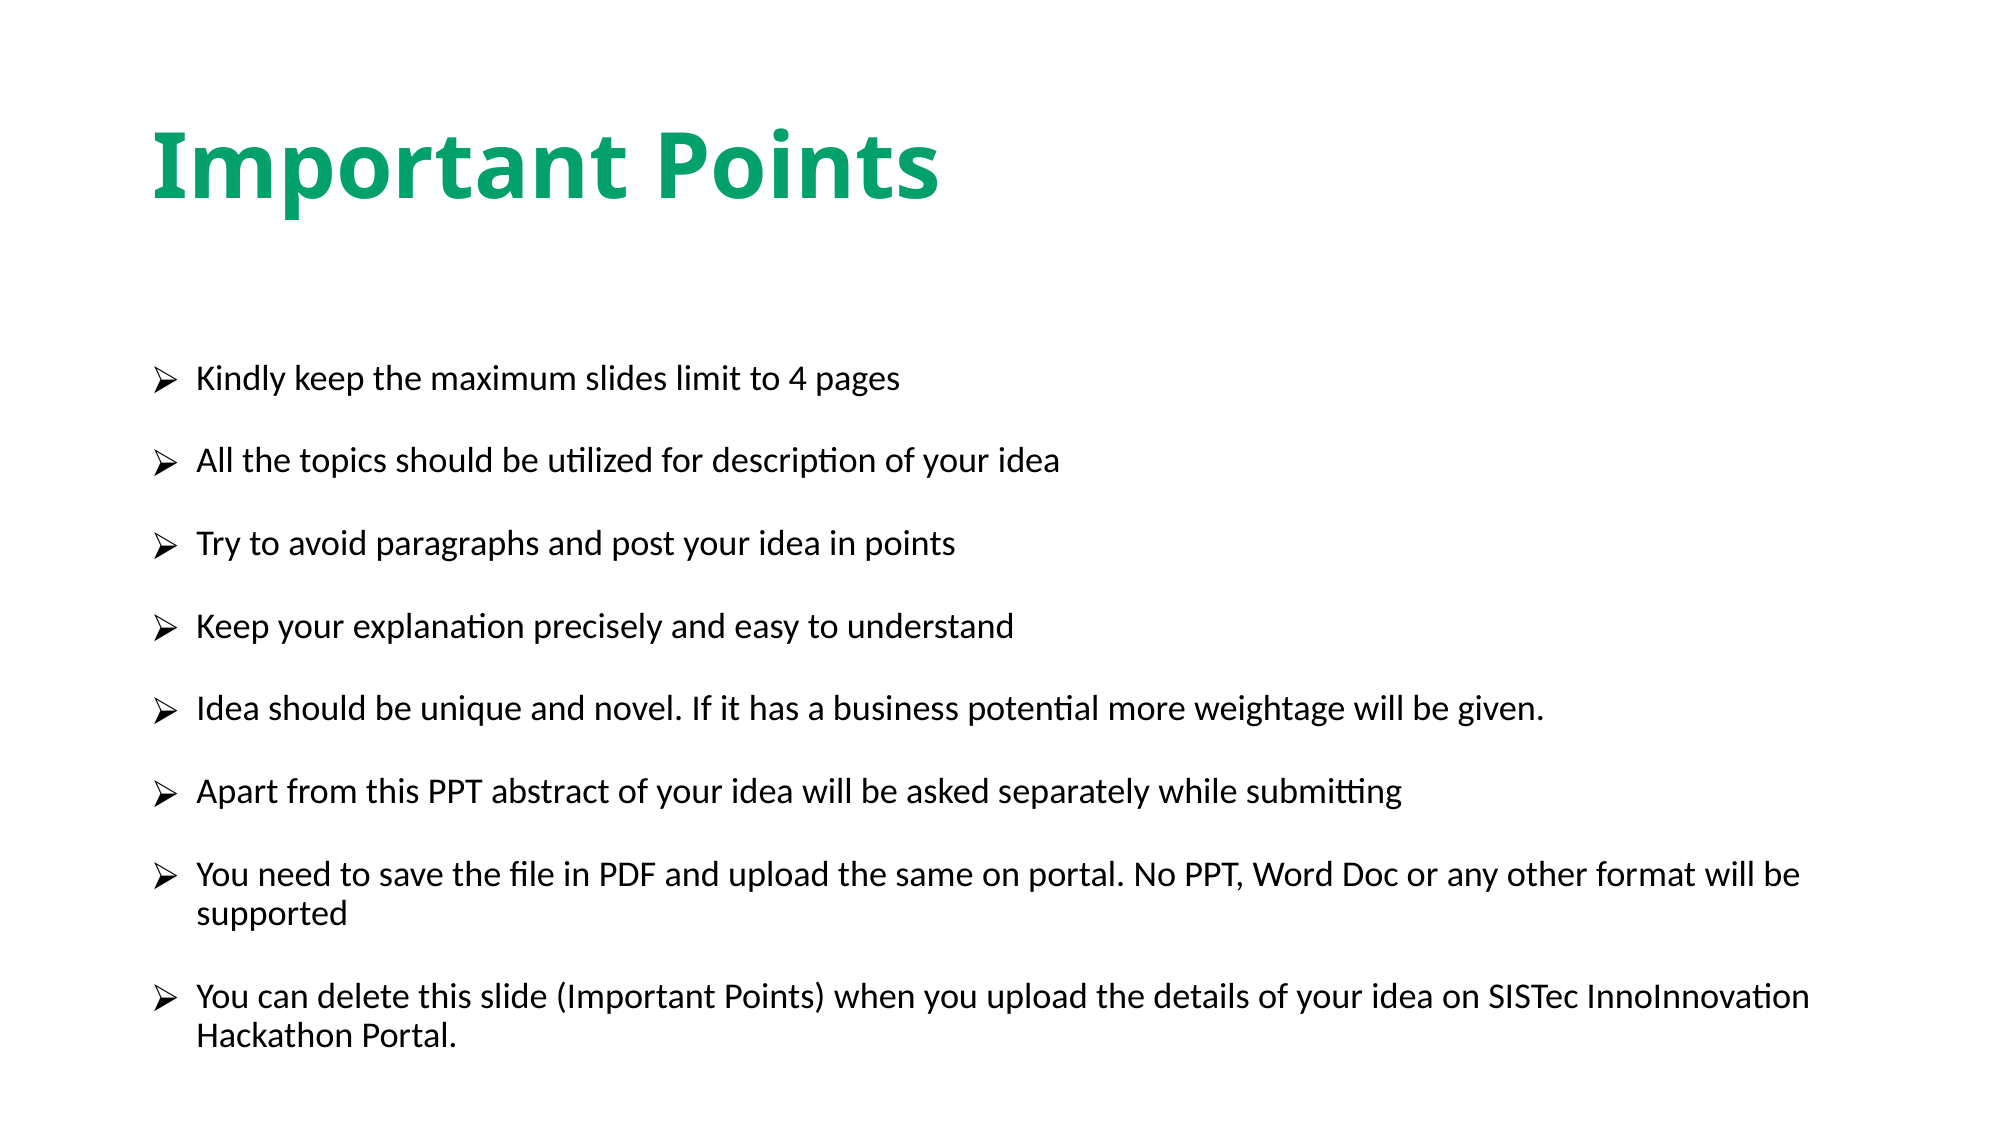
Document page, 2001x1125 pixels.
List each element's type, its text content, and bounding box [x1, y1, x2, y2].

list Kindly keep the maximum slides limit to 4 pages All the topics should be utilized for description of your idea Try to avoid paragraphs and post your idea in points Keep your explanation precisely and easy to understand Idea should be unique and novel. If it has a business potential more weightage will be given. Apart from this PPT abstract of your idea will be asked separately while submitting You need to save the file in PDF and upload the same on portal. No PPT, Word Doc or any other format will be supported You can delete this slide (Important Points) when you upload the details of your idea on SISTec InnoInnovation Hackathon Portal. [137, 351, 1863, 1066]
title Important Points [137, 59, 1863, 278]
